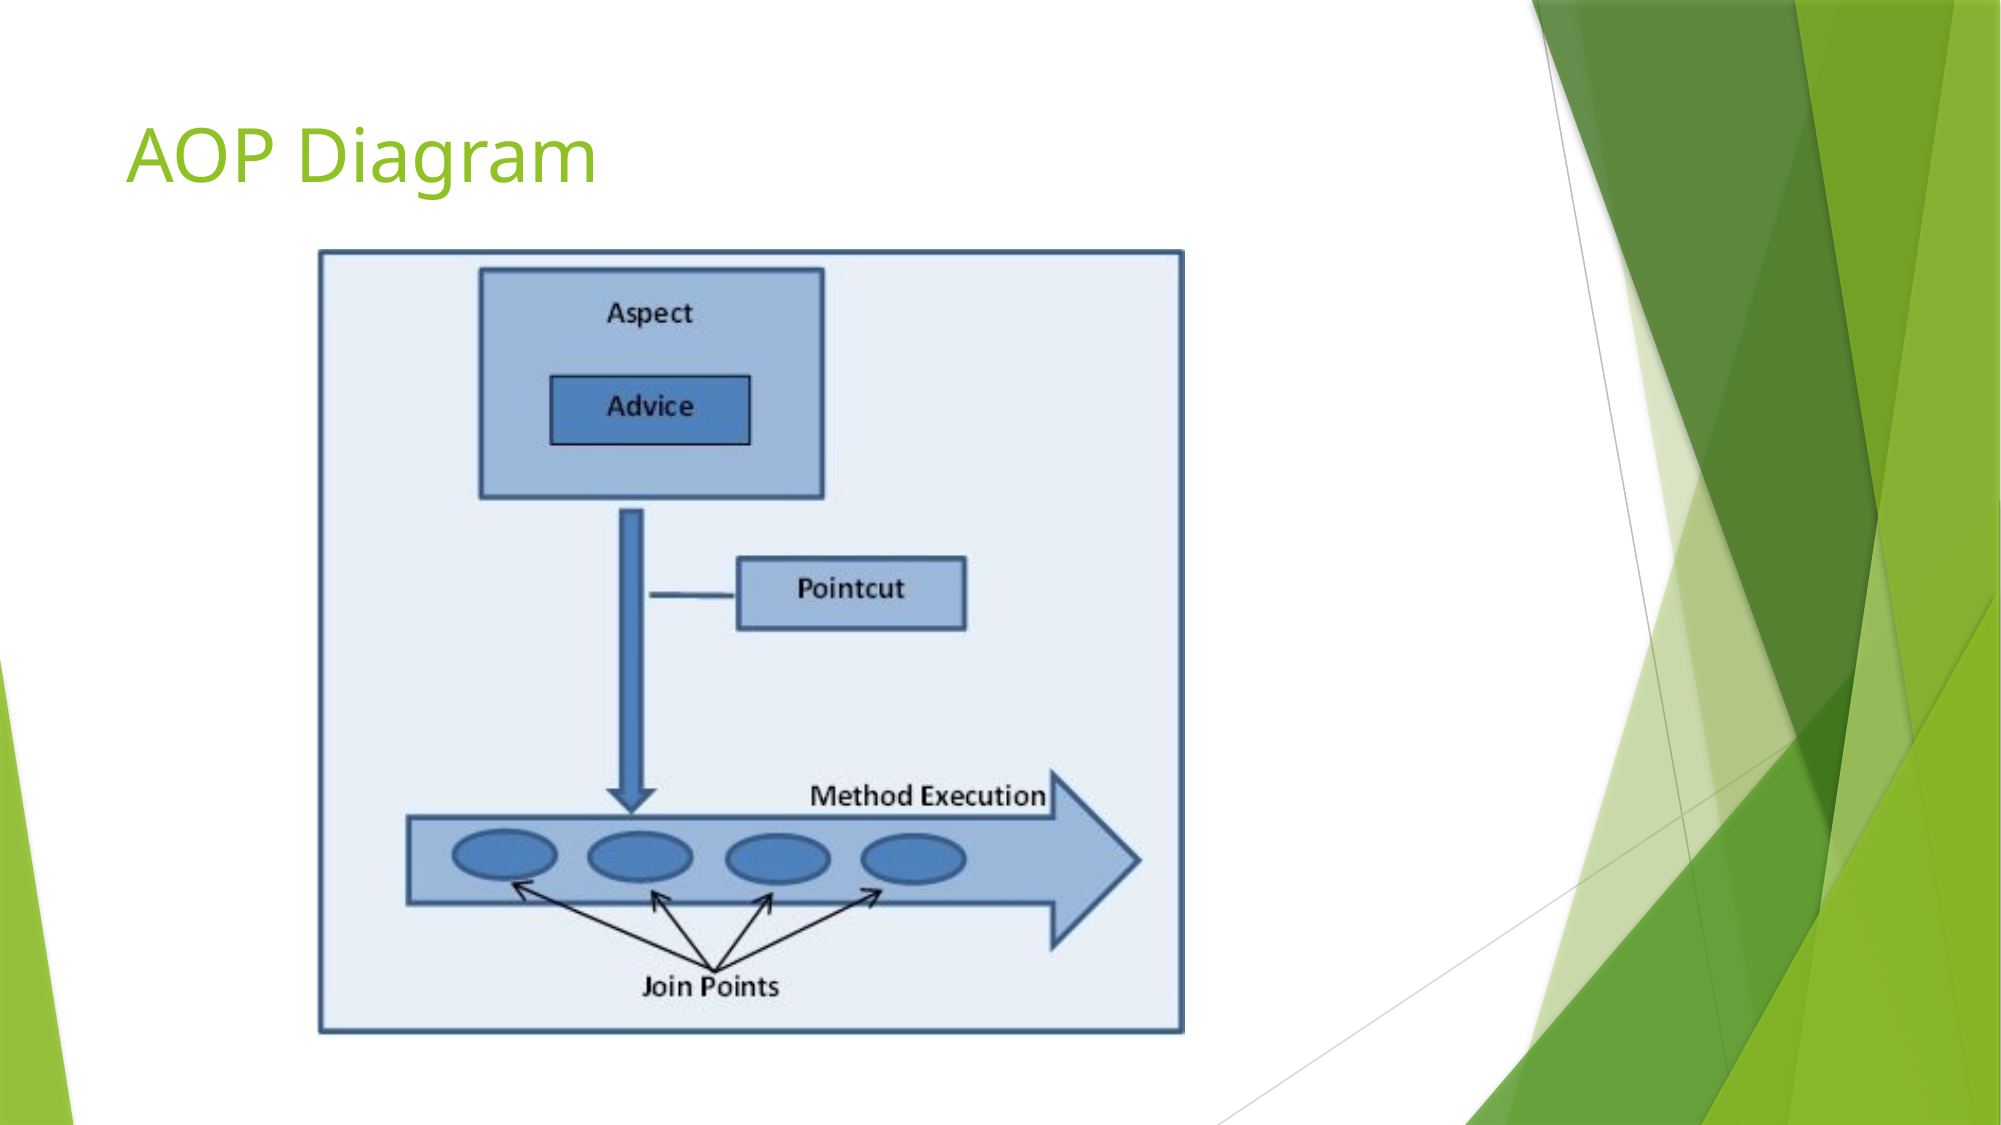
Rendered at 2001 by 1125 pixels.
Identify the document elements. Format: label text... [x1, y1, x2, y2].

title AOP Diagram [111, 99, 1522, 317]
picture [316, 249, 1185, 1037]
